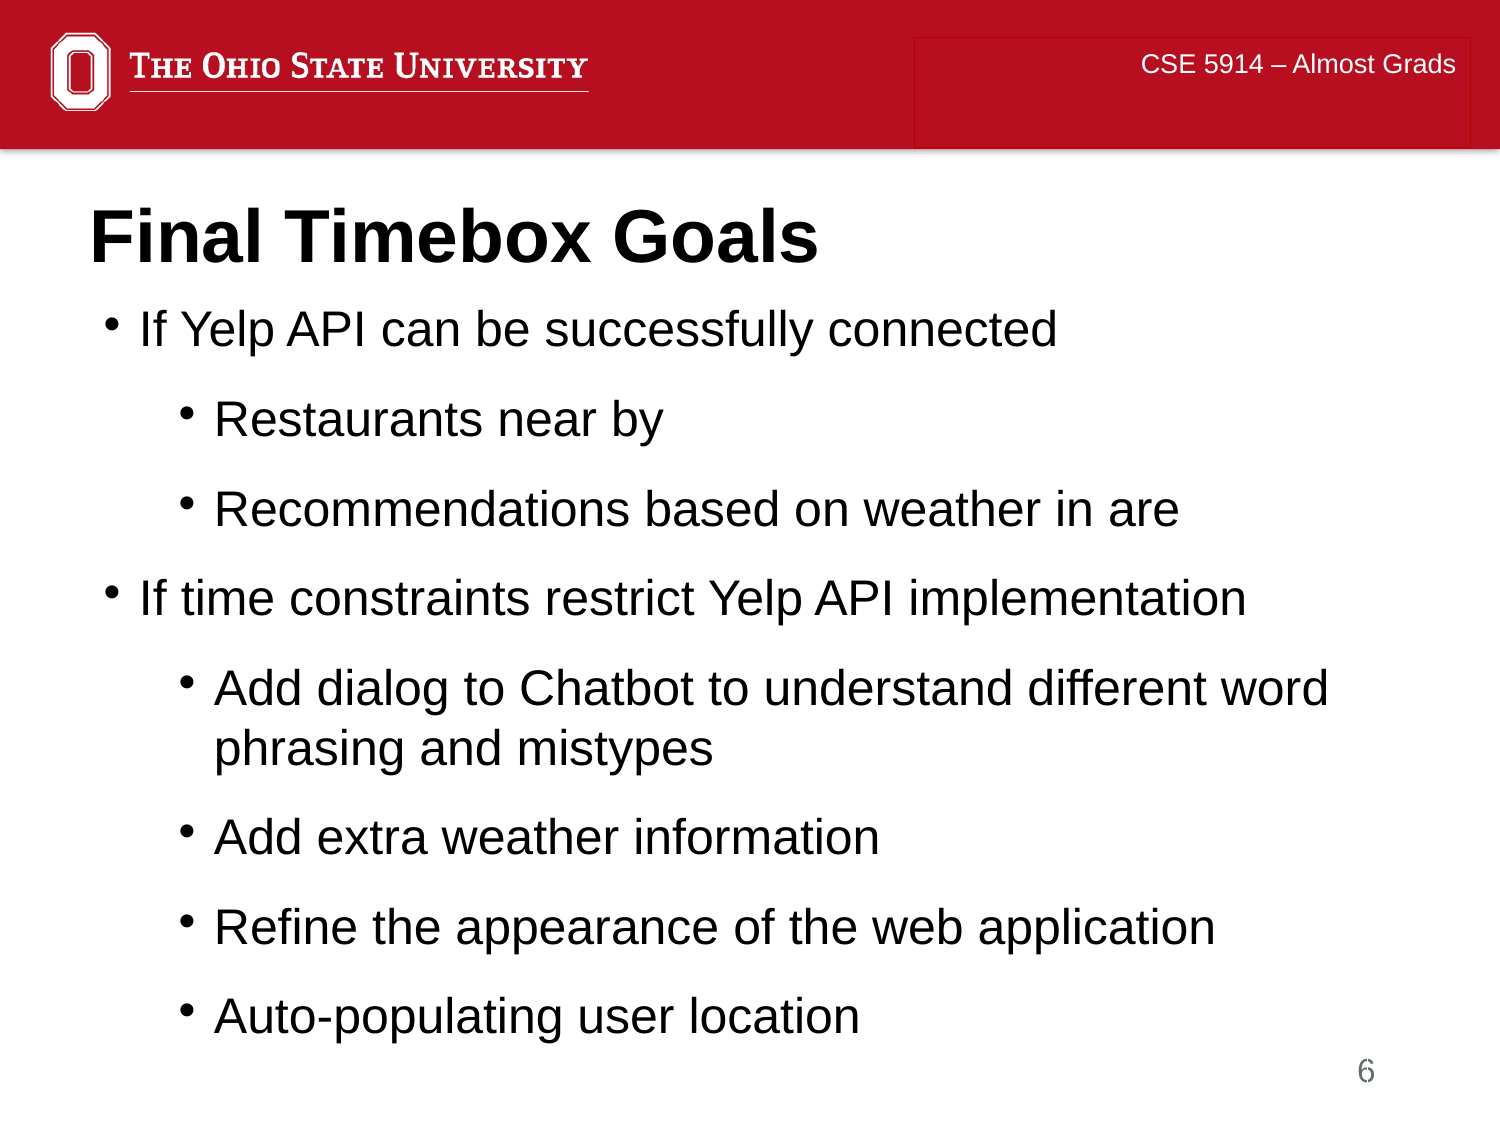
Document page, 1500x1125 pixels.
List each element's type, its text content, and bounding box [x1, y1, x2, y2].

text_box If Yelp API can be successfully connected Restaurants near by Recommendations based on weather in are If time constraints restrict Yelp API implementation Add dialog to Chatbot to understand different word phrasing and mistypes Add extra weather information Refine the appearance of the web application Auto-populating user location [17, 289, 1368, 1125]
text_box CSE 5914 – Almost Grads [914, 37, 1471, 148]
text_box Final Timebox Goals [75, 179, 915, 290]
picture [50, 32, 589, 111]
